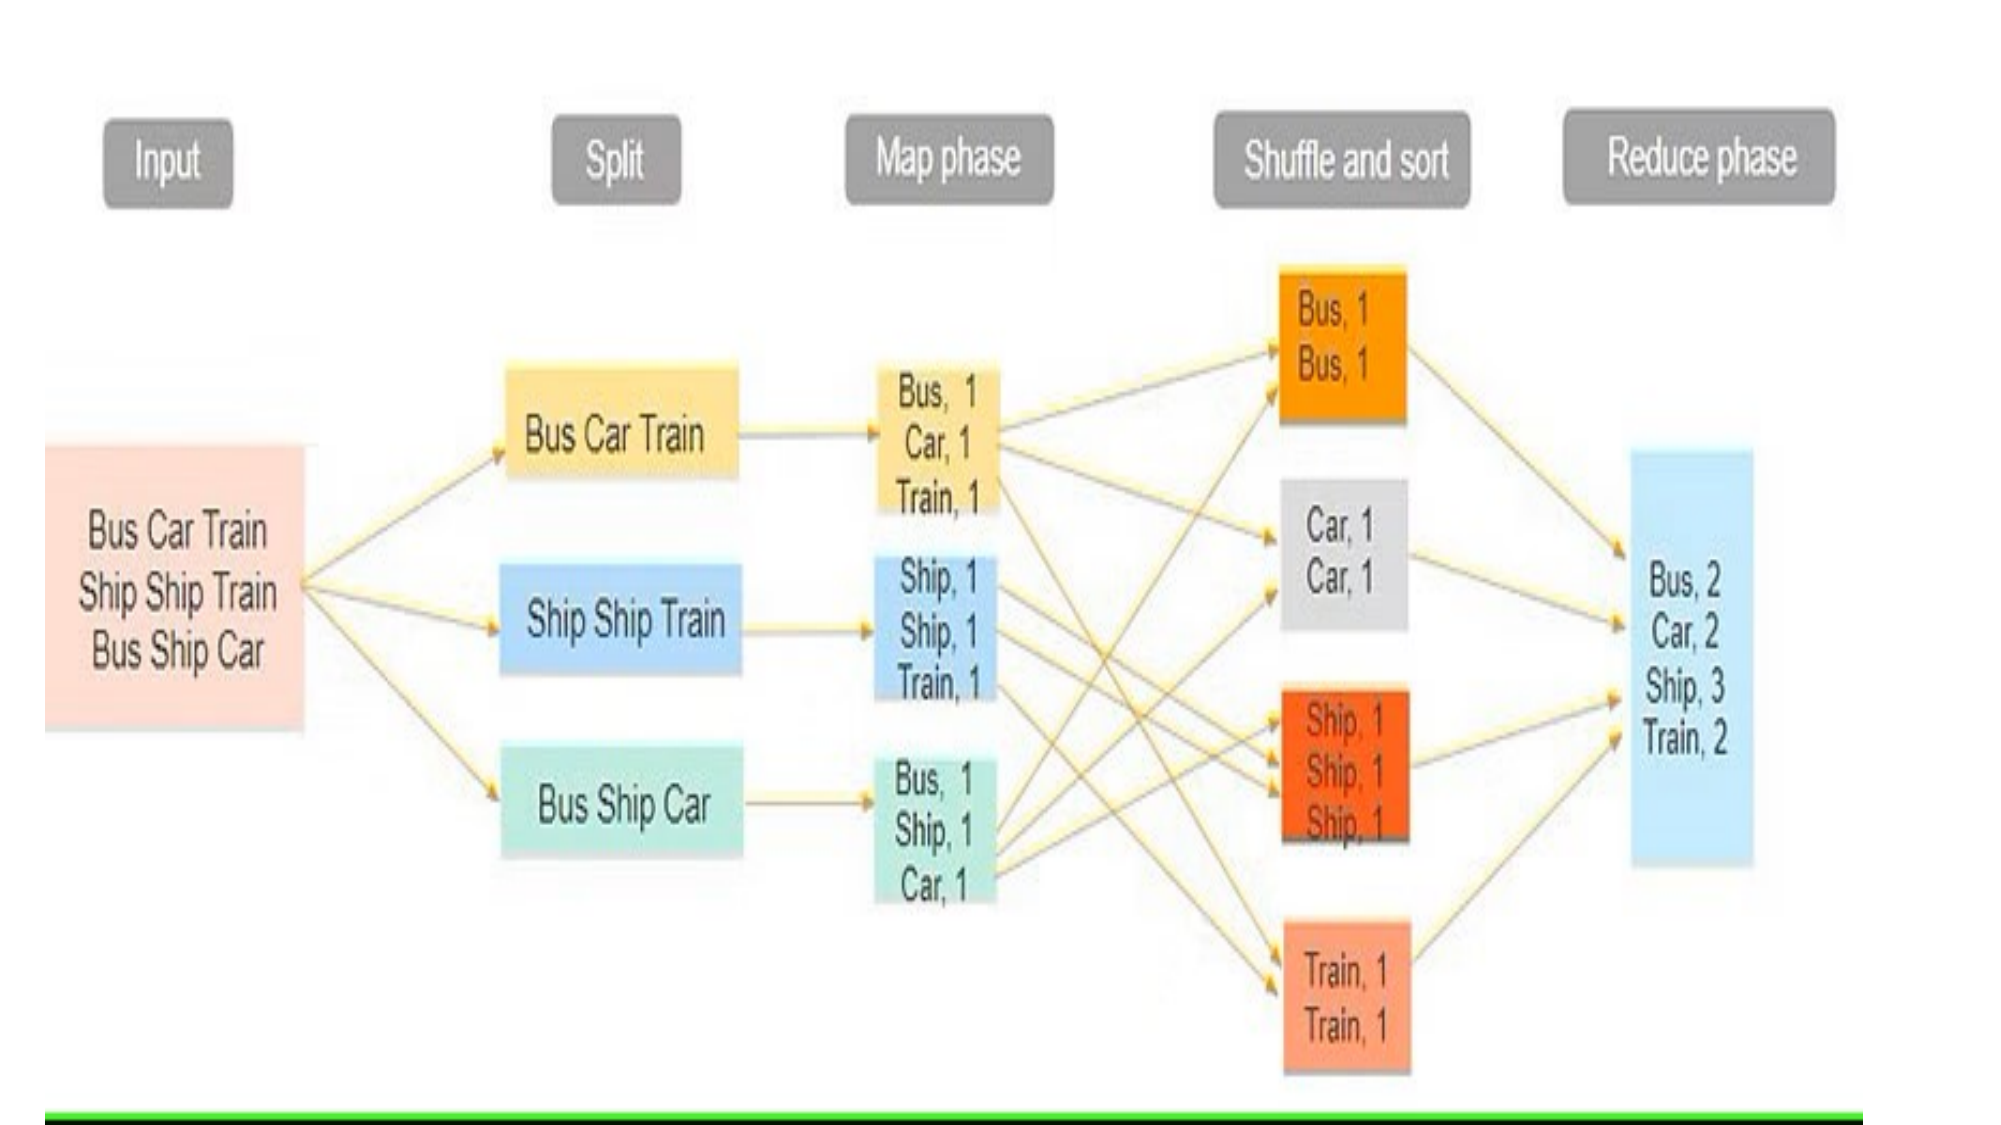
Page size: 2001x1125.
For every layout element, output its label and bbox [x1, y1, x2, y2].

list [45, 0, 1863, 1125]
